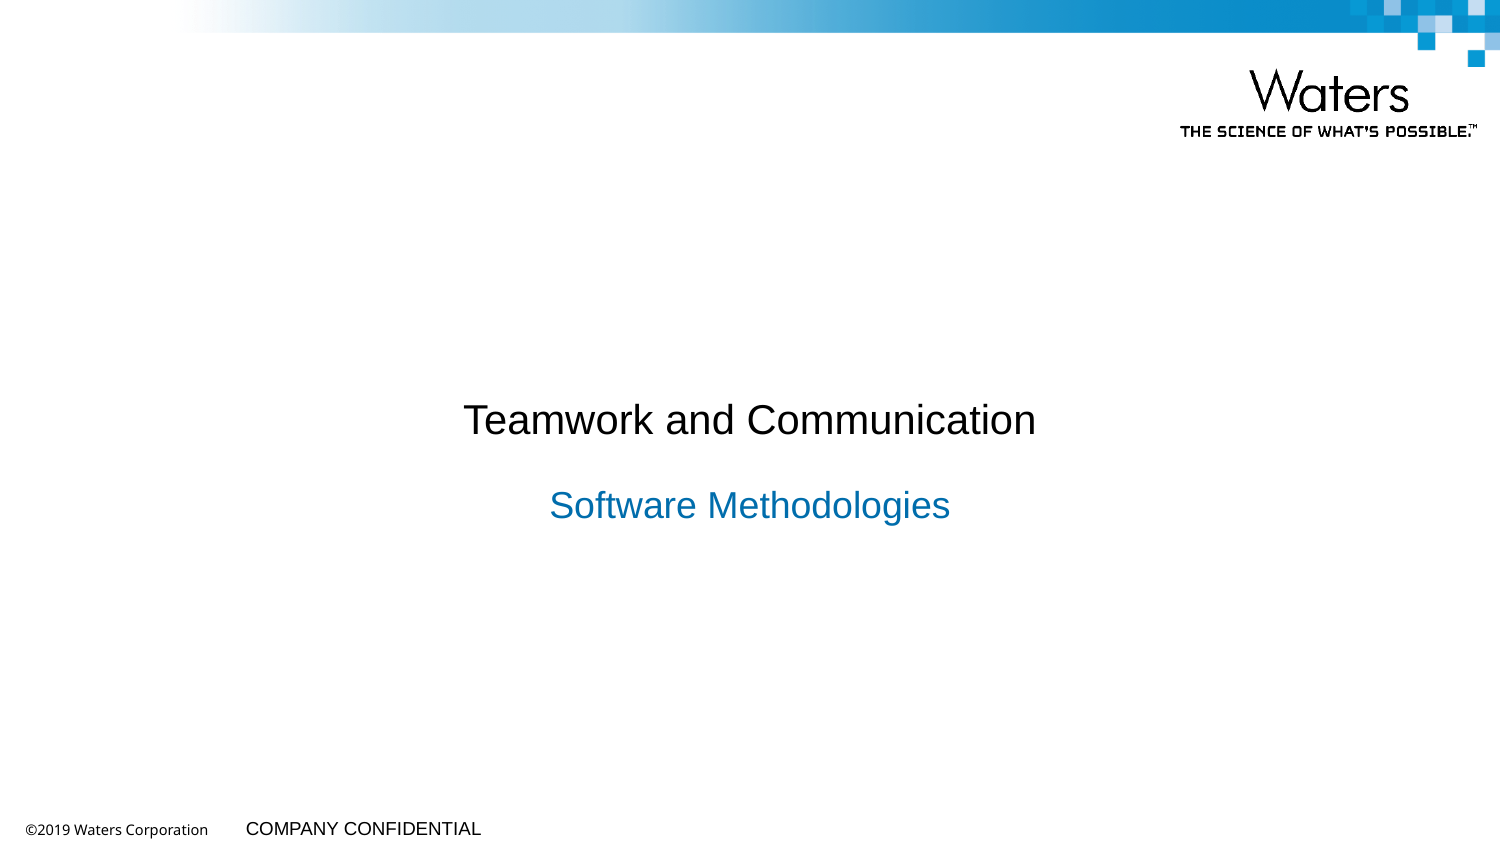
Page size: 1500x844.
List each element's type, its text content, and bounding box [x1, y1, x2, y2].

picture [1180, 68, 1477, 137]
subtitle Software Methodologies [0, 468, 1500, 629]
picture [1468, 0, 1484, 15]
title Teamwork and Communication [0, 262, 1500, 443]
picture [166, 0, 1500, 67]
picture [1384, 0, 1400, 15]
